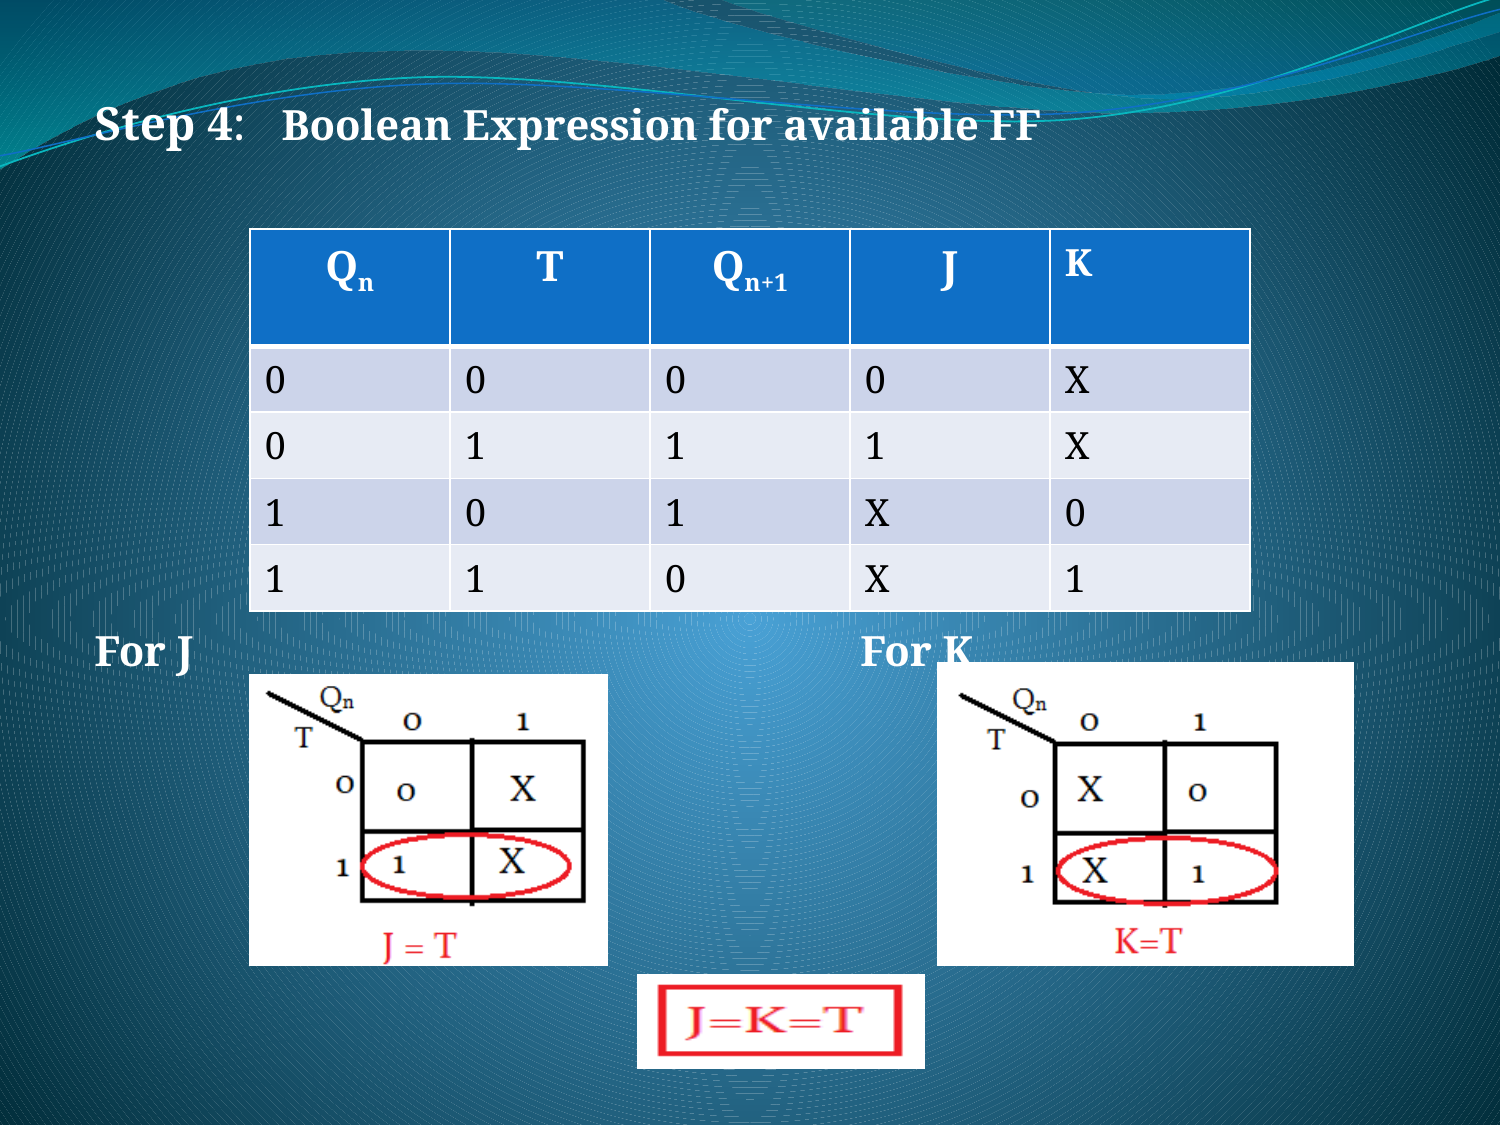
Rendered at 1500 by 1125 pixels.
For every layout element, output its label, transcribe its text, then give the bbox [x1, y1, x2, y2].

picture [249, 674, 609, 966]
picture [937, 662, 1354, 966]
table_cell 0 [651, 545, 849, 610]
table_cell 1 [651, 413, 849, 478]
table_cell 0 [1051, 479, 1249, 544]
table_cell 0 [651, 349, 849, 411]
table_cell 1 [651, 479, 849, 544]
table_cell 1 [251, 545, 449, 610]
picture [637, 974, 926, 1069]
table_cell 1 [451, 545, 649, 610]
table_cell 0 [851, 349, 1049, 411]
table_cell X [851, 545, 1049, 610]
table_cell 1 [451, 413, 649, 478]
table_cell X [1051, 413, 1249, 478]
table_cell 1 [851, 413, 1049, 478]
list Step 4: Boolean Expression for available FF For J For K [86, 87, 1400, 1075]
table_header Qn [251, 230, 449, 344]
table_cell 1 [1051, 545, 1249, 610]
table_cell X [1051, 349, 1249, 411]
table_header K [1051, 230, 1249, 344]
table_cell 1 [251, 479, 449, 544]
table_cell 0 [251, 413, 449, 478]
table_cell X [851, 479, 1049, 544]
table_cell 0 [451, 349, 649, 411]
table_cell 0 [451, 479, 649, 544]
table_header Qn+1 [651, 230, 849, 344]
table_cell 0 [251, 349, 449, 411]
table_header T [451, 230, 649, 344]
table_header J [851, 230, 1049, 344]
